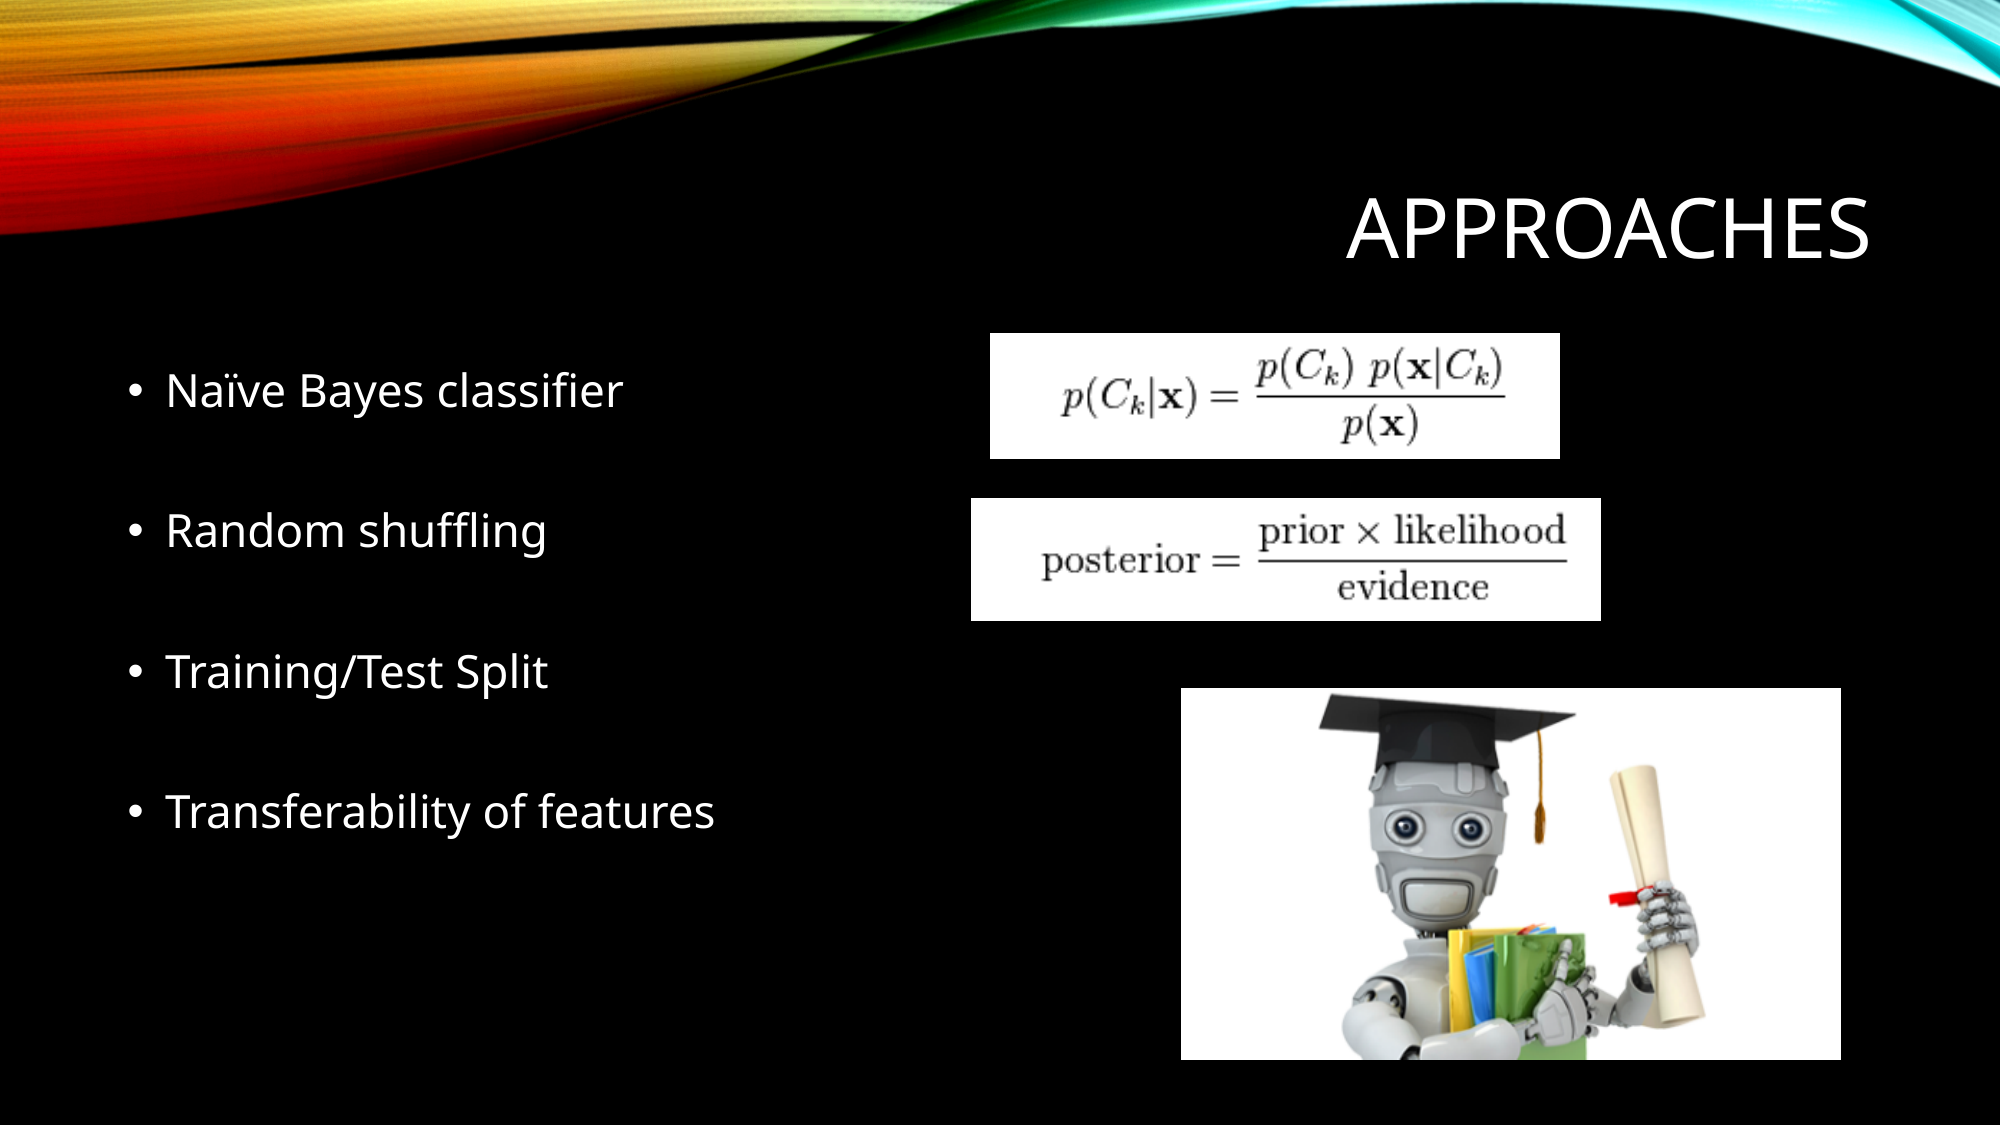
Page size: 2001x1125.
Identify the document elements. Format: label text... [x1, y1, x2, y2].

picture [1180, 688, 1841, 1060]
list Naïve Bayes classifier Random shuffling Training/Test Split Transferability of features [112, 360, 1888, 1021]
picture [0, 0, 2000, 237]
picture [990, 333, 1560, 459]
title Approaches [474, 125, 1888, 338]
picture [971, 497, 1601, 622]
